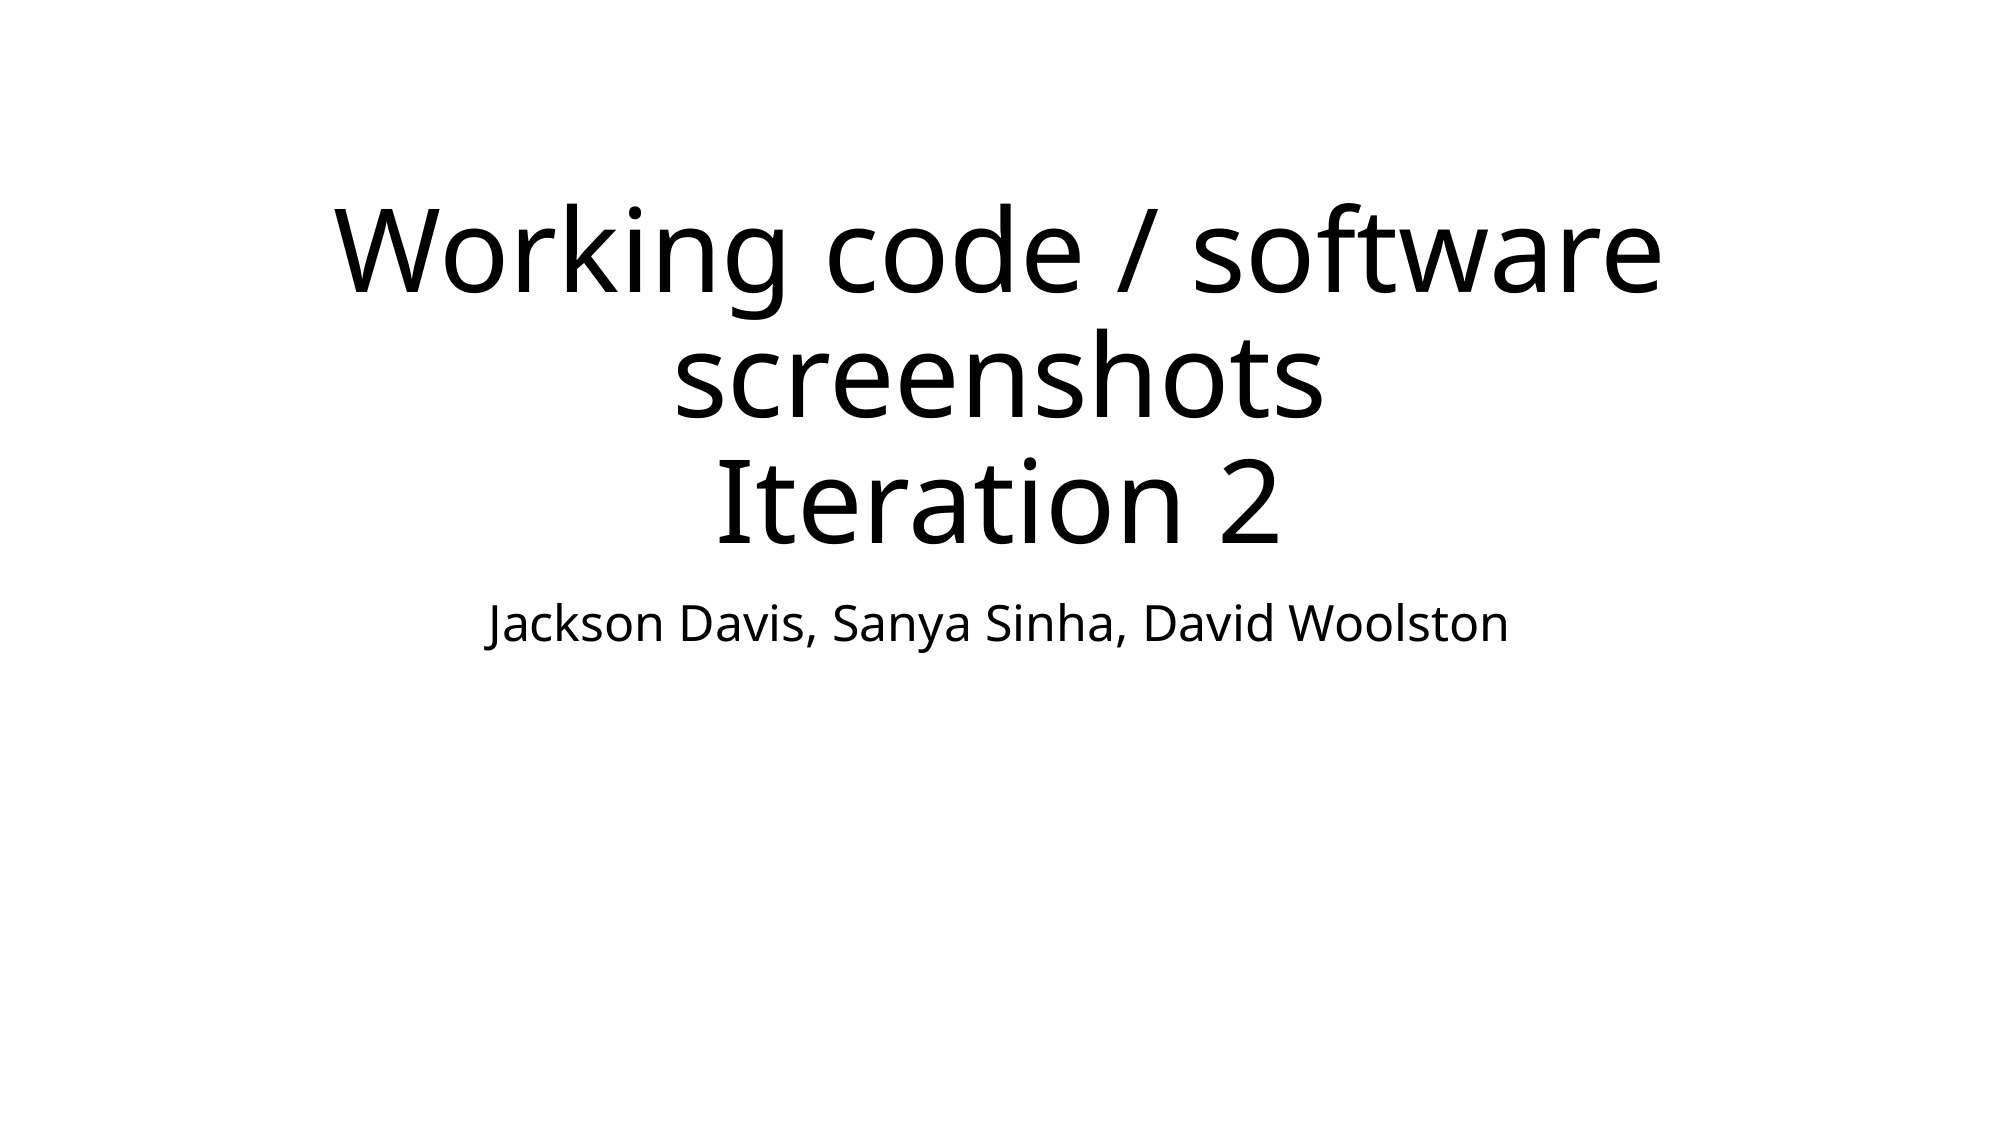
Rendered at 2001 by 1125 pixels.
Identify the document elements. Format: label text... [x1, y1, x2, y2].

title Working code / software screenshots Iteration 2 [249, 184, 1750, 576]
subtitle Jackson Davis, Sanya Sinha, David Woolston [249, 590, 1750, 863]
